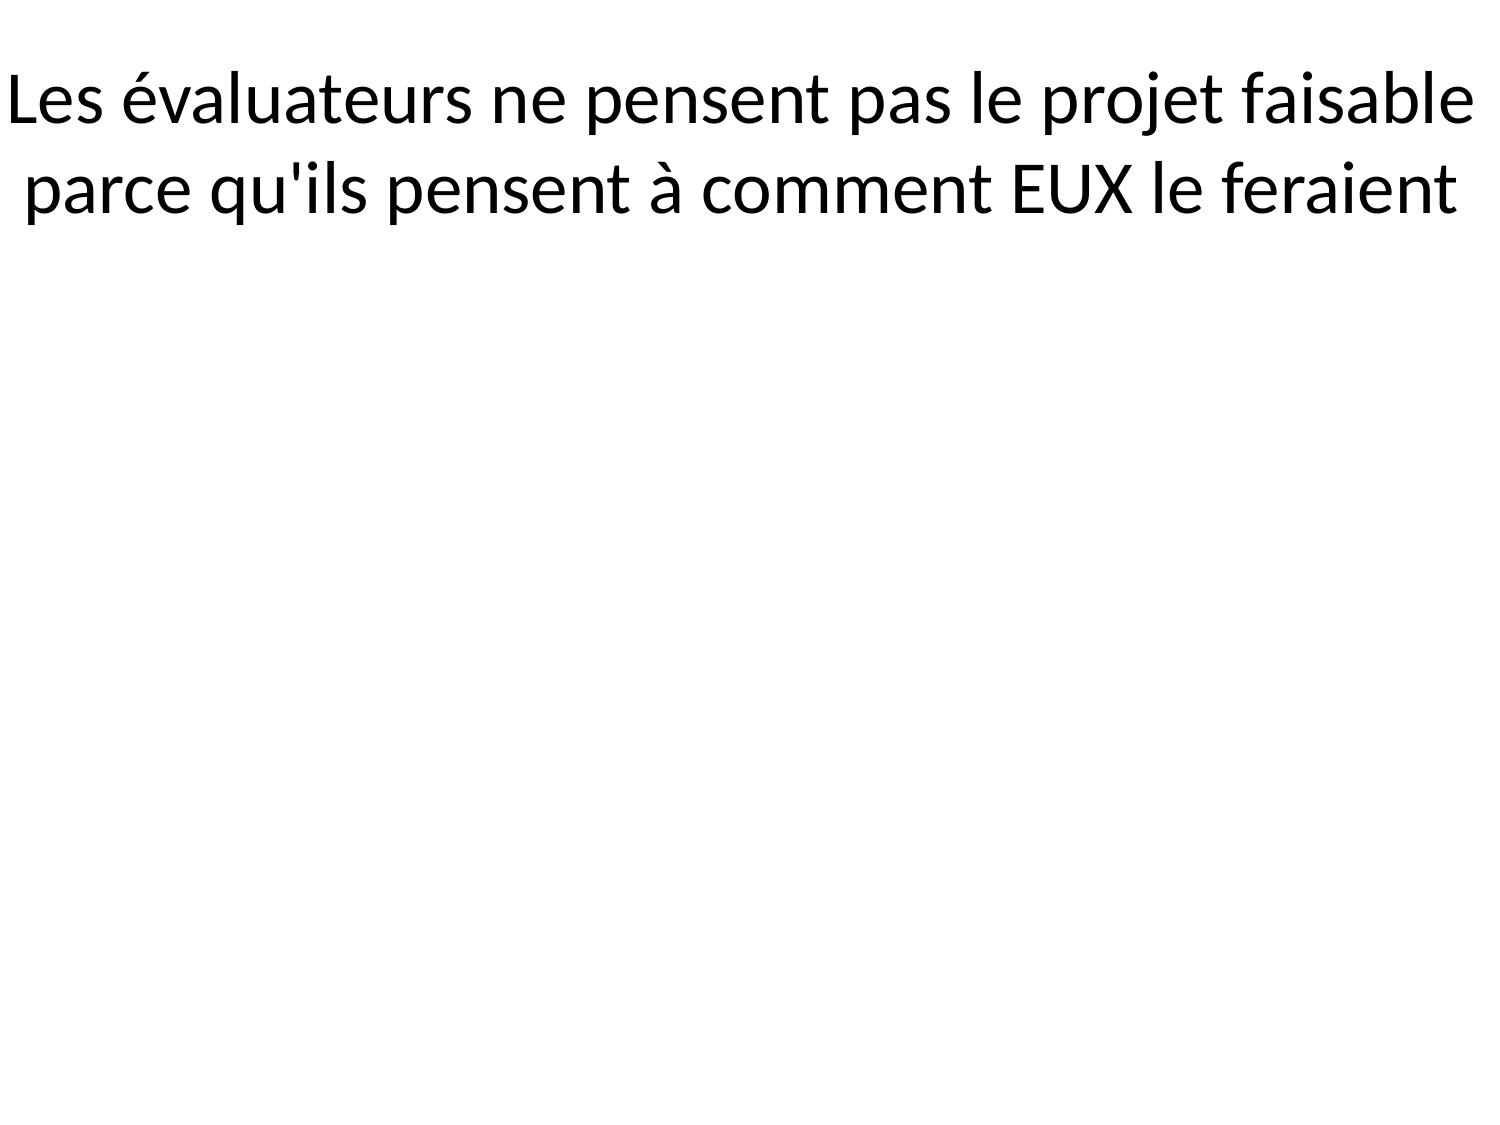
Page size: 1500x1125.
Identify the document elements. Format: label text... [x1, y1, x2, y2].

title Les évaluateurs ne pensent pas le projet faisable parce qu'ils pensent à comment EUX le feraient [0, 45, 1500, 233]
